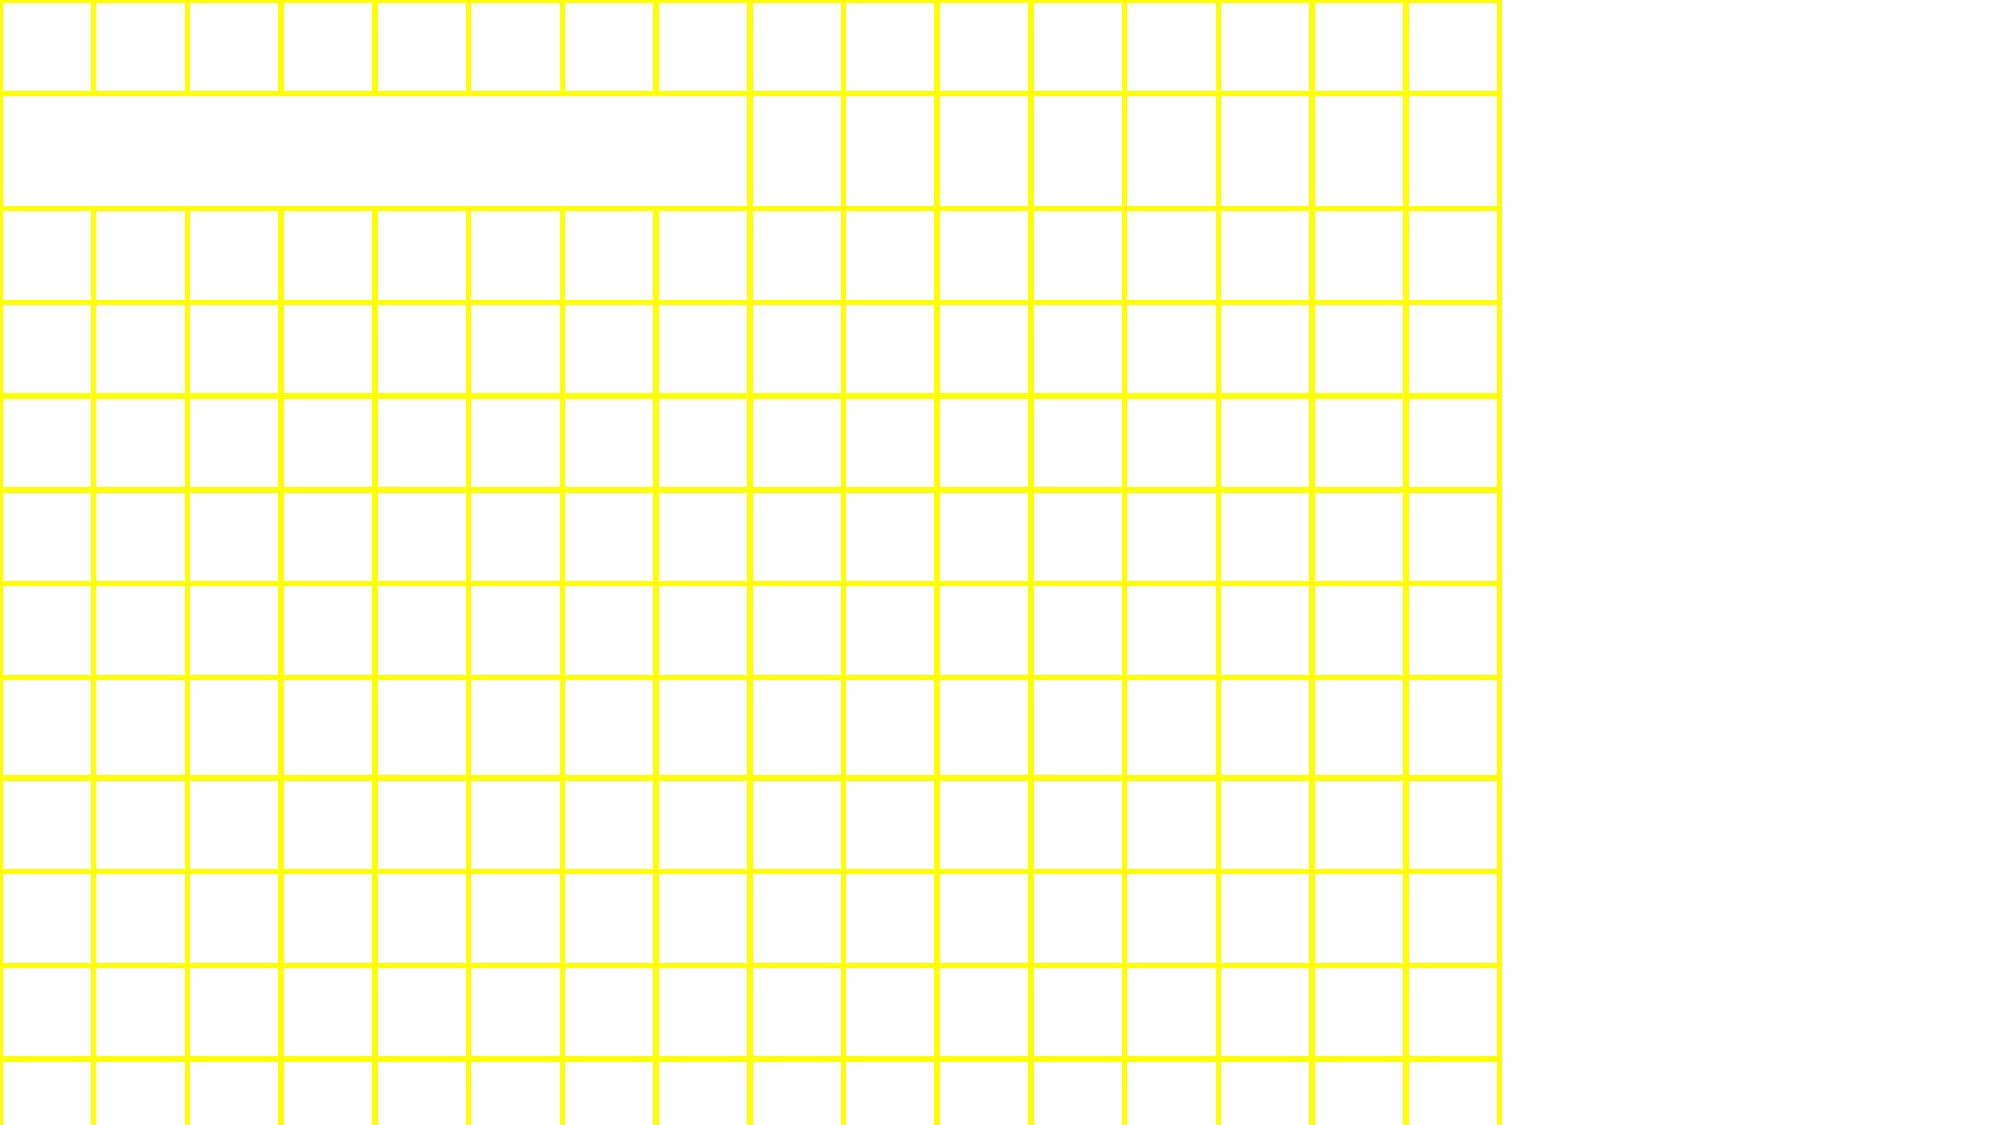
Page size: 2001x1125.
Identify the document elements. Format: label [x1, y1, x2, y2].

table_cell [565, 1062, 653, 1125]
table_header [471, 3, 560, 91]
table_cell [1315, 781, 1403, 869]
table_cell [378, 874, 466, 963]
table_cell [471, 781, 560, 869]
table_cell [3, 399, 91, 487]
table_cell [96, 781, 185, 869]
table_cell [1221, 968, 1309, 1056]
table_cell [846, 399, 934, 487]
table_cell [378, 493, 466, 581]
table_cell [1315, 1062, 1403, 1125]
table_cell [3, 586, 91, 675]
table_cell [940, 680, 1028, 775]
table_cell [565, 493, 653, 581]
table_cell [565, 874, 653, 963]
table_cell [378, 305, 466, 393]
table_cell [565, 586, 653, 675]
table_cell [846, 211, 934, 300]
table_cell [1127, 96, 1216, 206]
table_cell [96, 586, 185, 675]
table_cell [1409, 211, 1497, 300]
table_header [1221, 3, 1309, 91]
table_cell [96, 211, 185, 300]
table_cell [659, 680, 747, 775]
table_cell [284, 680, 372, 775]
table_cell [378, 586, 466, 675]
table_cell [190, 968, 278, 1056]
table_cell [846, 874, 934, 963]
table_cell [1409, 968, 1497, 1056]
table_cell [846, 586, 934, 675]
table_cell [96, 874, 185, 963]
table_cell [190, 781, 278, 869]
table_cell [284, 586, 372, 675]
table_cell [565, 781, 653, 869]
table_cell [1315, 493, 1403, 581]
table_cell [753, 493, 841, 581]
table_cell [846, 305, 934, 393]
table_cell [284, 305, 372, 393]
table_cell [471, 586, 560, 675]
table_cell [940, 781, 1028, 869]
table_cell [940, 874, 1028, 963]
table_cell [940, 211, 1028, 300]
table_cell [1221, 1062, 1309, 1125]
table_cell [565, 968, 653, 1056]
table_cell [3, 680, 91, 775]
table_cell [1221, 874, 1309, 963]
table_cell [565, 305, 653, 393]
table_cell [1315, 968, 1403, 1056]
table_cell [1409, 96, 1497, 206]
table_cell [659, 493, 747, 581]
table_cell [3, 781, 91, 869]
table_cell [471, 305, 560, 393]
table_cell [846, 968, 934, 1056]
table_cell [940, 493, 1028, 581]
table_header [3, 3, 91, 91]
table_header [378, 3, 466, 91]
table_cell [284, 211, 372, 300]
table_cell [940, 96, 1028, 206]
table_cell [846, 781, 934, 869]
table_header [753, 3, 841, 91]
table_header [284, 3, 372, 91]
table_cell [471, 399, 560, 487]
table_cell [1221, 680, 1309, 775]
table_cell [1127, 586, 1216, 675]
table_cell [284, 968, 372, 1056]
table_cell [471, 211, 560, 300]
table_cell [378, 1062, 466, 1125]
table_header [1034, 3, 1122, 91]
table_cell [1315, 680, 1403, 775]
table_cell [1315, 586, 1403, 675]
table_cell [96, 399, 185, 487]
table_header [659, 3, 747, 91]
table_cell [753, 399, 841, 487]
table_cell [1221, 305, 1309, 393]
table_cell [659, 399, 747, 487]
table_cell [1127, 305, 1216, 393]
table_cell [659, 874, 747, 963]
table_cell [846, 1062, 934, 1125]
table_cell [1034, 211, 1122, 300]
table_cell [190, 874, 278, 963]
table_header [1409, 3, 1497, 91]
table_cell [1409, 586, 1497, 675]
table_cell [1127, 211, 1216, 300]
table_cell [1034, 493, 1122, 581]
table_cell [1034, 968, 1122, 1056]
table_cell [565, 211, 653, 300]
table_cell [378, 399, 466, 487]
table_cell [1315, 874, 1403, 963]
table_cell [1409, 493, 1497, 581]
table_cell [753, 680, 841, 775]
table_cell [471, 493, 560, 581]
table_cell [1409, 874, 1497, 963]
table_cell [753, 96, 841, 206]
table_cell [1409, 305, 1497, 393]
table_cell [284, 1062, 372, 1125]
table_cell [1034, 96, 1122, 206]
table_cell [659, 781, 747, 869]
table_cell [1034, 586, 1122, 675]
table_cell [846, 680, 934, 775]
table_cell [284, 493, 372, 581]
table_cell [190, 680, 278, 775]
table_cell [1127, 781, 1216, 869]
table_cell [190, 305, 278, 393]
table_cell [1221, 211, 1309, 300]
table_cell [1315, 399, 1403, 487]
table_cell [1315, 96, 1403, 206]
table_cell [1034, 1062, 1122, 1125]
table_header [96, 3, 185, 91]
table_header [940, 3, 1028, 91]
table_cell [1409, 1062, 1497, 1125]
table_cell [1034, 680, 1122, 775]
table_cell [1315, 305, 1403, 393]
table_header [1315, 3, 1403, 91]
table_cell [284, 874, 372, 963]
table_cell [190, 399, 278, 487]
table_cell [378, 968, 466, 1056]
table_cell [1127, 493, 1216, 581]
table_header [846, 3, 934, 91]
table_cell [471, 1062, 560, 1125]
table_cell [565, 680, 653, 775]
table_cell [1127, 968, 1216, 1056]
table_cell [96, 1062, 185, 1125]
table_cell [753, 1062, 841, 1125]
table_cell [1034, 305, 1122, 393]
table_cell [565, 399, 653, 487]
table_cell [3, 1062, 91, 1125]
table_cell [378, 211, 466, 300]
table_cell [753, 211, 841, 300]
table_cell [1409, 781, 1497, 869]
table_cell [1127, 874, 1216, 963]
table_cell [846, 96, 934, 206]
table_cell [1221, 96, 1309, 206]
table_cell [1127, 680, 1216, 775]
table_cell [940, 1062, 1028, 1125]
table_cell [1034, 399, 1122, 487]
table_cell [96, 680, 185, 775]
table_cell [940, 305, 1028, 393]
table_cell [1221, 493, 1309, 581]
table_cell [3, 874, 91, 963]
table_header [1127, 3, 1216, 91]
table_cell [3, 96, 747, 206]
table_header [565, 3, 653, 91]
table_cell [471, 968, 560, 1056]
table_cell [190, 493, 278, 581]
table_cell [1034, 874, 1122, 963]
table_cell [659, 586, 747, 675]
table_cell [1127, 399, 1216, 487]
table_cell [846, 493, 934, 581]
table_cell [96, 493, 185, 581]
table_cell [1221, 586, 1309, 675]
table_cell [96, 968, 185, 1056]
table_cell [659, 211, 747, 300]
table_cell [378, 680, 466, 775]
table_cell [378, 781, 466, 869]
table_cell [3, 968, 91, 1056]
table_cell [1221, 781, 1309, 869]
table_cell [940, 968, 1028, 1056]
table_cell [753, 586, 841, 675]
table_cell [753, 874, 841, 963]
table_cell [753, 781, 841, 869]
table_cell [284, 781, 372, 869]
table_cell [659, 305, 747, 393]
table_cell [753, 305, 841, 393]
table_cell [471, 874, 560, 963]
table_cell [1409, 680, 1497, 775]
table_cell [1127, 1062, 1216, 1125]
table_cell [659, 1062, 747, 1125]
table_cell [284, 399, 372, 487]
table_cell [3, 493, 91, 581]
table_cell [96, 305, 185, 393]
table_cell [1221, 399, 1309, 487]
table_cell [3, 305, 91, 393]
table_cell [940, 586, 1028, 675]
table_header [190, 3, 278, 91]
table_cell [190, 211, 278, 300]
table_cell [1315, 211, 1403, 300]
table_cell [1409, 399, 1497, 487]
table_cell [190, 586, 278, 675]
table_cell [659, 968, 747, 1056]
table_cell [3, 211, 91, 300]
table_cell [940, 399, 1028, 487]
table_cell [190, 1062, 278, 1125]
table_cell [1034, 781, 1122, 869]
table_cell [471, 680, 560, 775]
table_cell [753, 968, 841, 1056]
